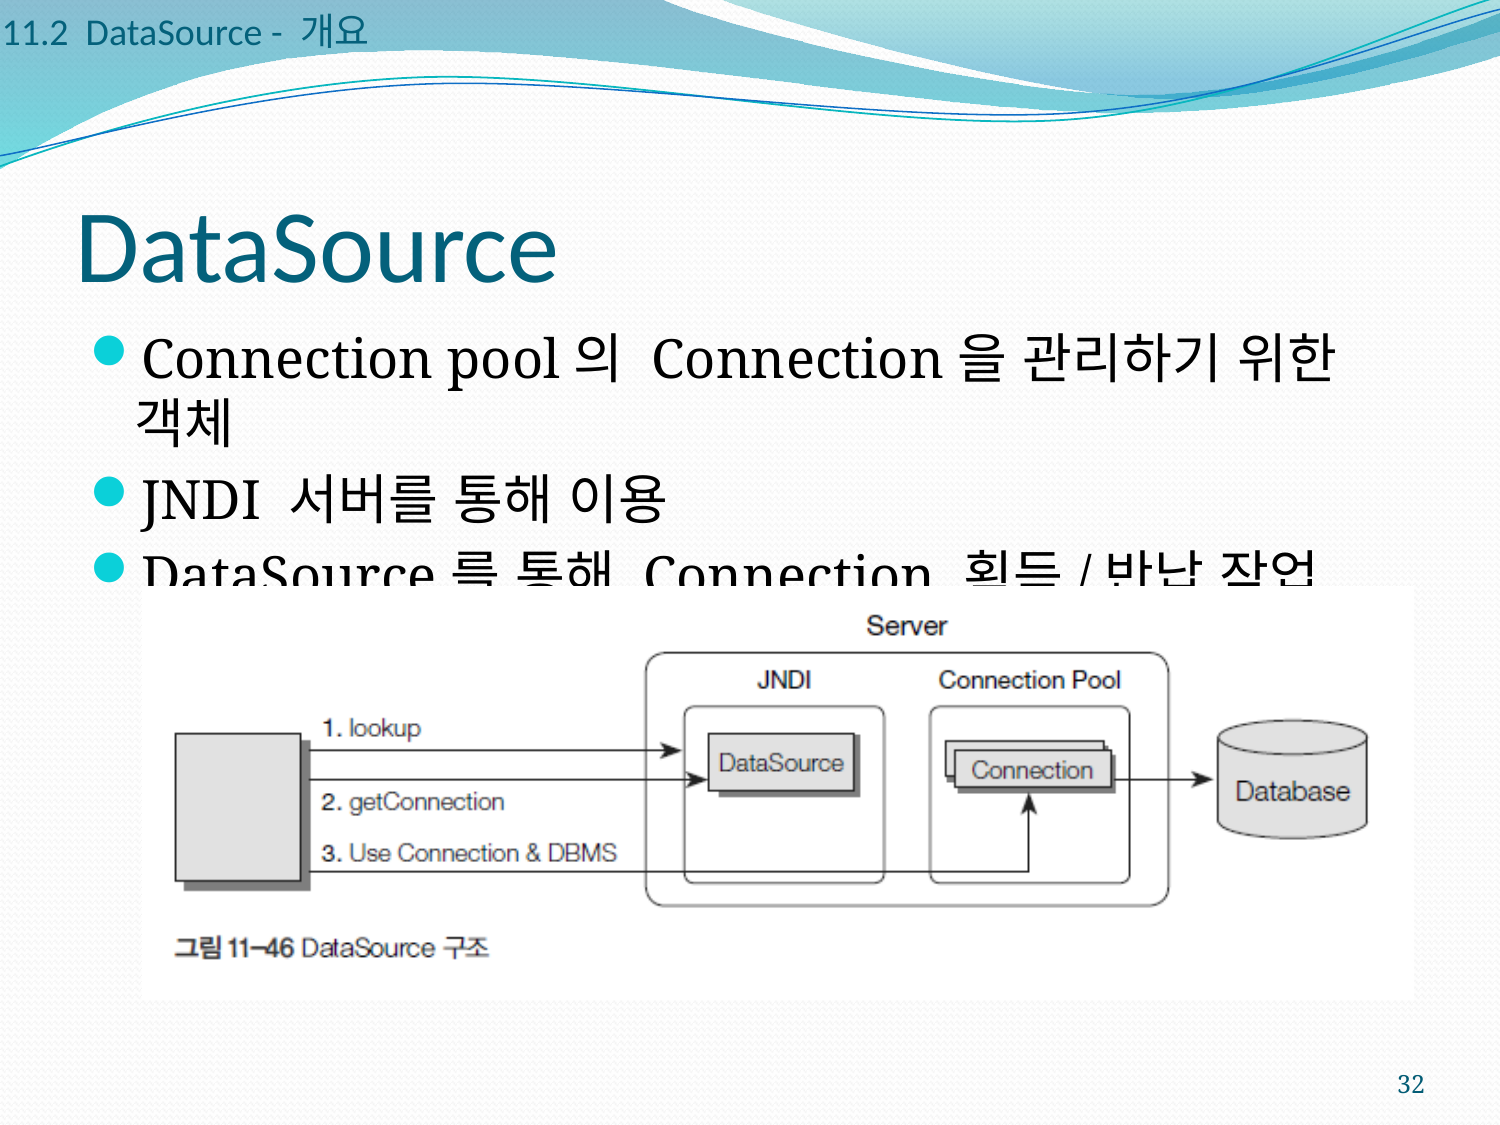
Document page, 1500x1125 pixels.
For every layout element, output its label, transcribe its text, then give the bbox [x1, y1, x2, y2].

title DataSource [75, 115, 1425, 303]
picture [142, 585, 1415, 1000]
text_box 11.2 DataSource - 개요 [1, 0, 1365, 54]
list Connection pool의 Connection을 관리하기 위한 객체 JNDI 서버를 통해 이용 DataSource를 통해 Connection 획득/반납 작업 [75, 317, 1425, 1038]
slide_number 32 [1299, 1042, 1425, 1103]
